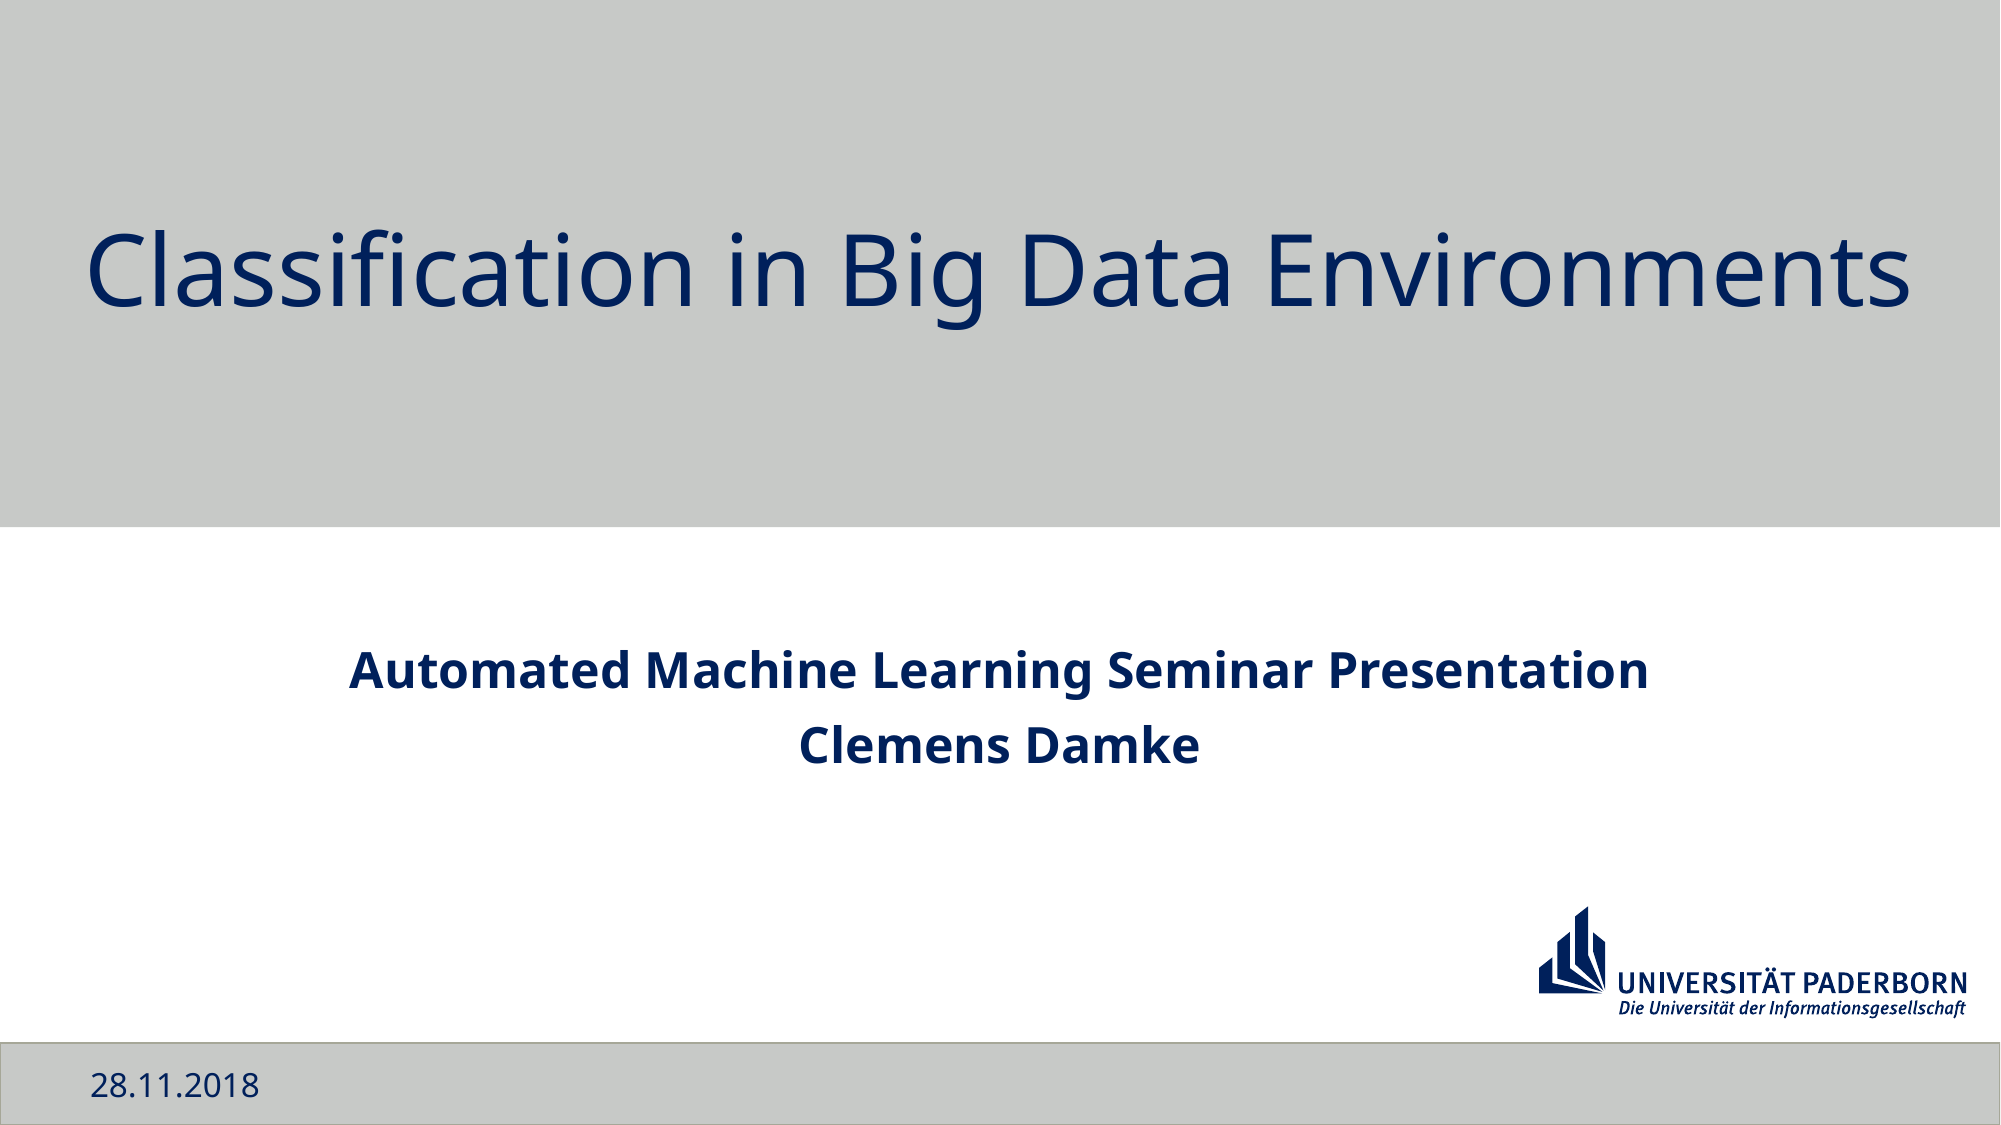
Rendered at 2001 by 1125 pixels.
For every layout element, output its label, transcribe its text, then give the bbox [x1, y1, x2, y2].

subtitle Automated Machine Learning Seminar Presentation Clemens Damke [0, 527, 2000, 894]
title Classification in Big Data Environments [0, 0, 2000, 527]
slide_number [75, 1053, 525, 1114]
